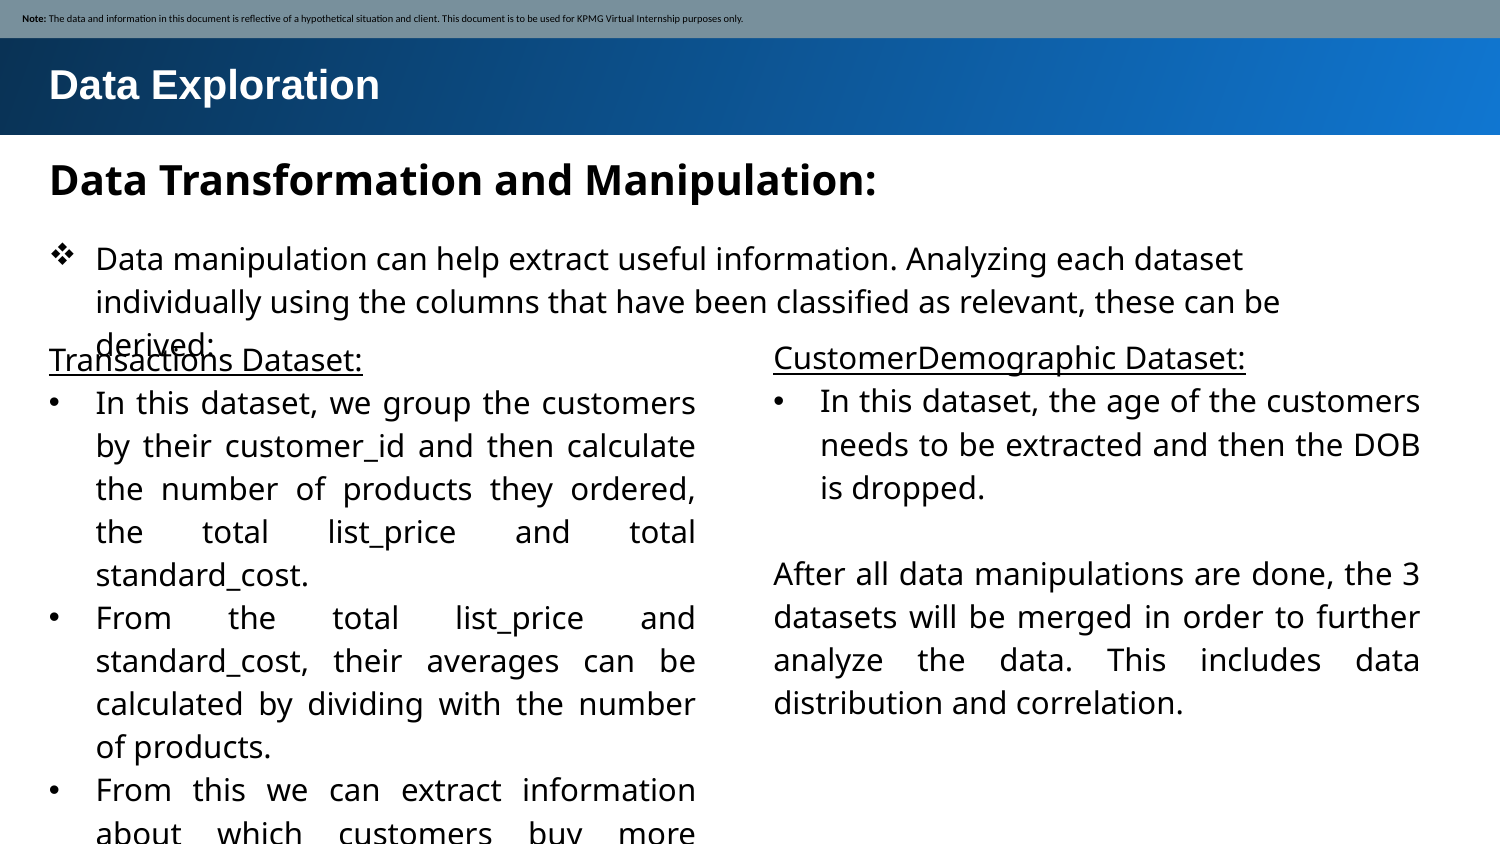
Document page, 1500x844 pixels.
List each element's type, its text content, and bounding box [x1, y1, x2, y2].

text_box [0, 39, 1500, 135]
text_box Note: The data and information in this document is reflective of a hypothetical situation and client. This document is to be used for KPMG Virtual Internship purposes only. [0, 0, 1500, 39]
text_box Data Transformation and Manipulation: [33, 131, 1439, 219]
text_box Transactions Dataset: In this dataset, we group the customers by their customer_id and then calculate the number of products they ordered, the total list_price and total standard_cost. From the total list_price and standard_cost, their averages can be calculated by dividing with the number of products. From this we can extract information about which customers buy more products and their average prices as well as costs. [33, 421, 712, 844]
text_box Data manipulation can help extract useful information. Analyzing each dataset individually using the columns that have been classified as relevant, these can be derived: [33, 218, 1412, 421]
text_box Data Exploration [33, 43, 1439, 124]
text_box CustomerDemographic Dataset: In this dataset, the age of the customers needs to be extracted and then the DOB is dropped. After all data manipulations are done, the 3 datasets will be merged in order to further analyze the data. This includes data distribution and correlation. [758, 318, 1437, 736]
